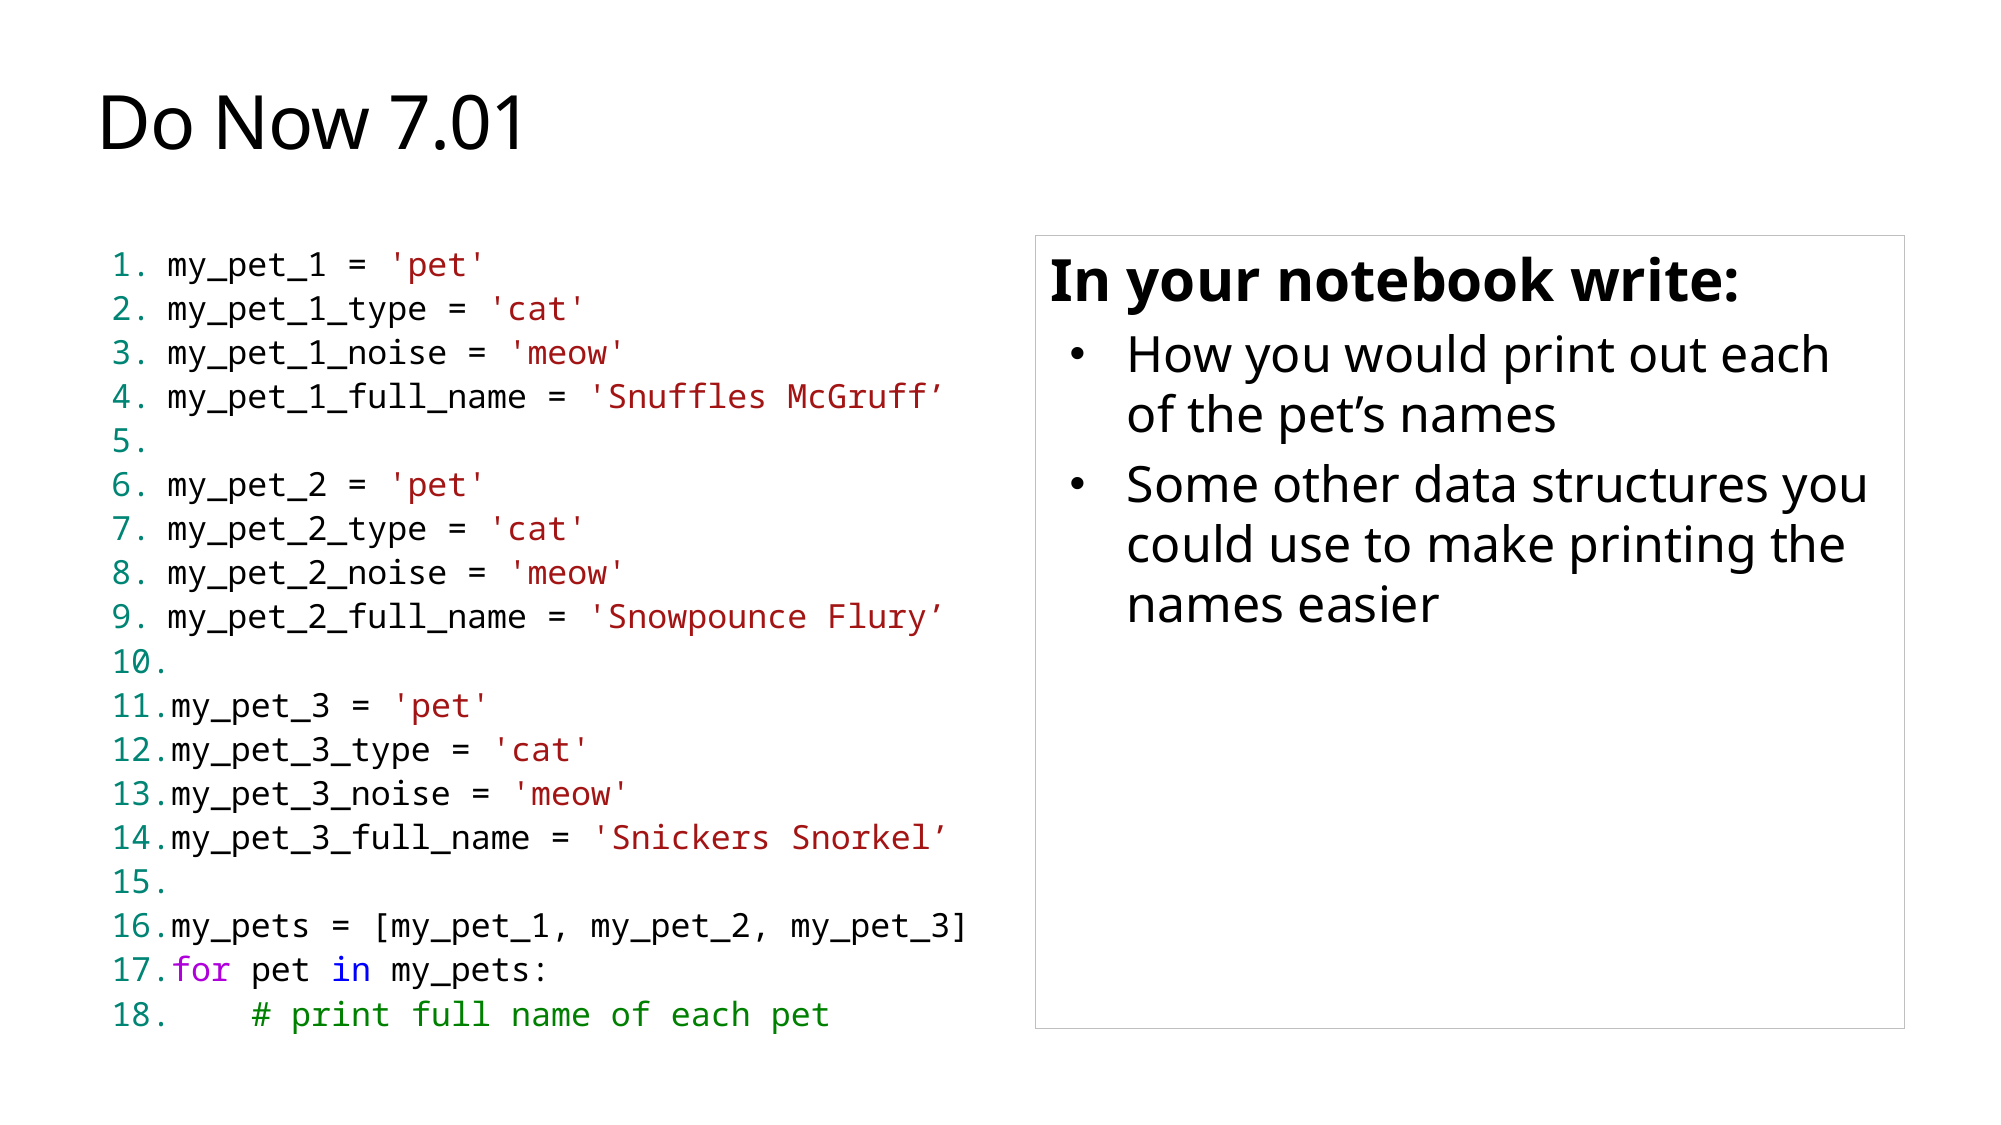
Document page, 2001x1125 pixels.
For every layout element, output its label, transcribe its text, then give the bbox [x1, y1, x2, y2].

title Do Now 7.01 [96, 75, 1904, 166]
text_box my_pet_1 = 'pet' my_pet_1_type = 'cat' my_pet_1_noise = 'meow' my_pet_1_full_name = 'Snuffles McGruff’ ​my_pet_2 = 'pet' my_pet_2_type = 'cat' my_pet_2_noise = 'meow' my_pet_2_full_name = 'Snowpounce Flury’ ​my_pet_3 = 'pet' my_pet_3_type = 'cat' my_pet_3_noise = 'meow' my_pet_3_full_name = 'Snickers Snorkel’ ​my_pets = [my_pet_1, my_pet_2, my_pet_3] for pet in my_pets: # print full name of each pet [96, 235, 1035, 1029]
text_box In your notebook write: How you would print out each of the pet’s names Some other data structures you could use to make printing the names easier [1035, 235, 1905, 1029]
